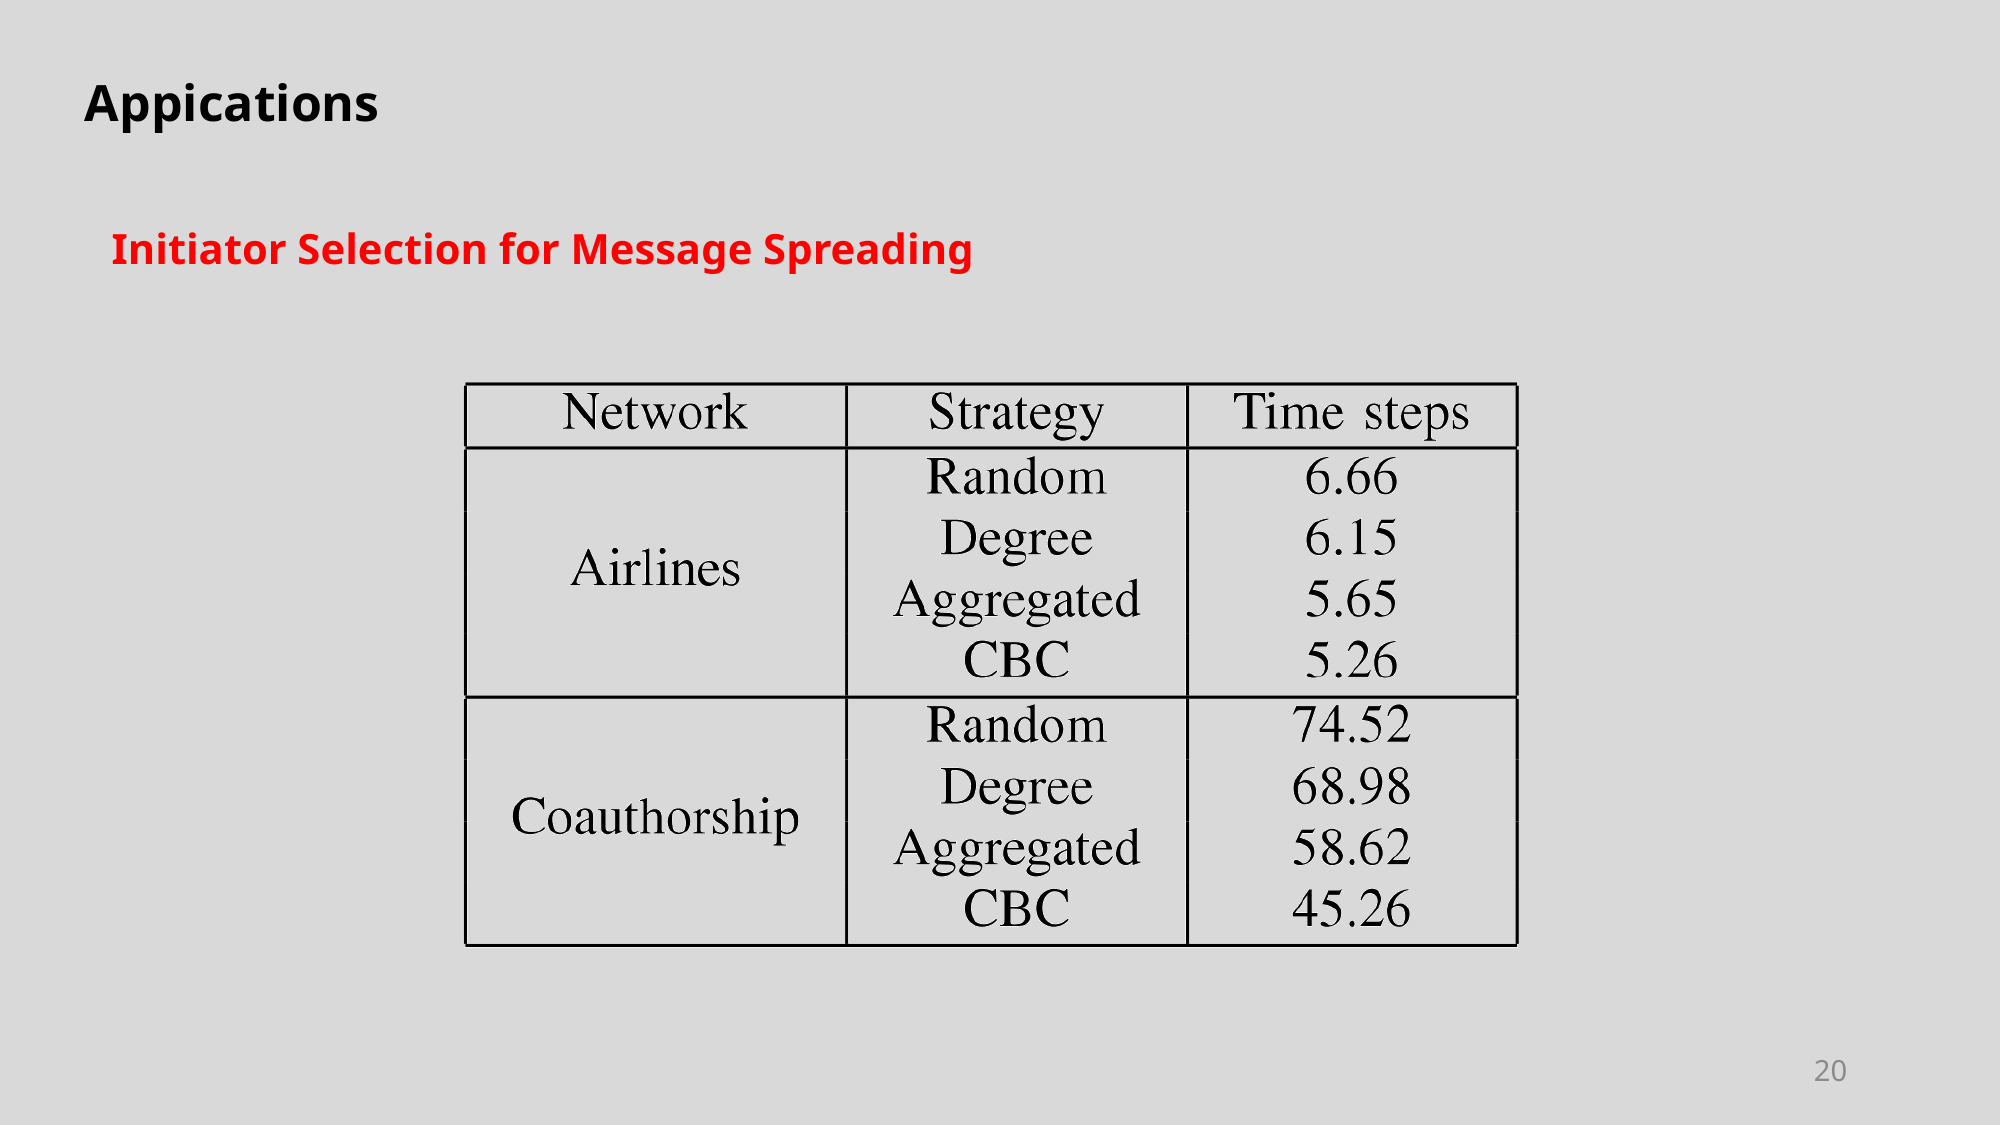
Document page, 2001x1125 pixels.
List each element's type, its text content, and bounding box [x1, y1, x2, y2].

text_box Initiator Selection for Message Spreading [96, 215, 990, 281]
picture [445, 367, 1530, 960]
slide_number 20 [1412, 1042, 1863, 1103]
text_box Appications [70, 33, 395, 139]
